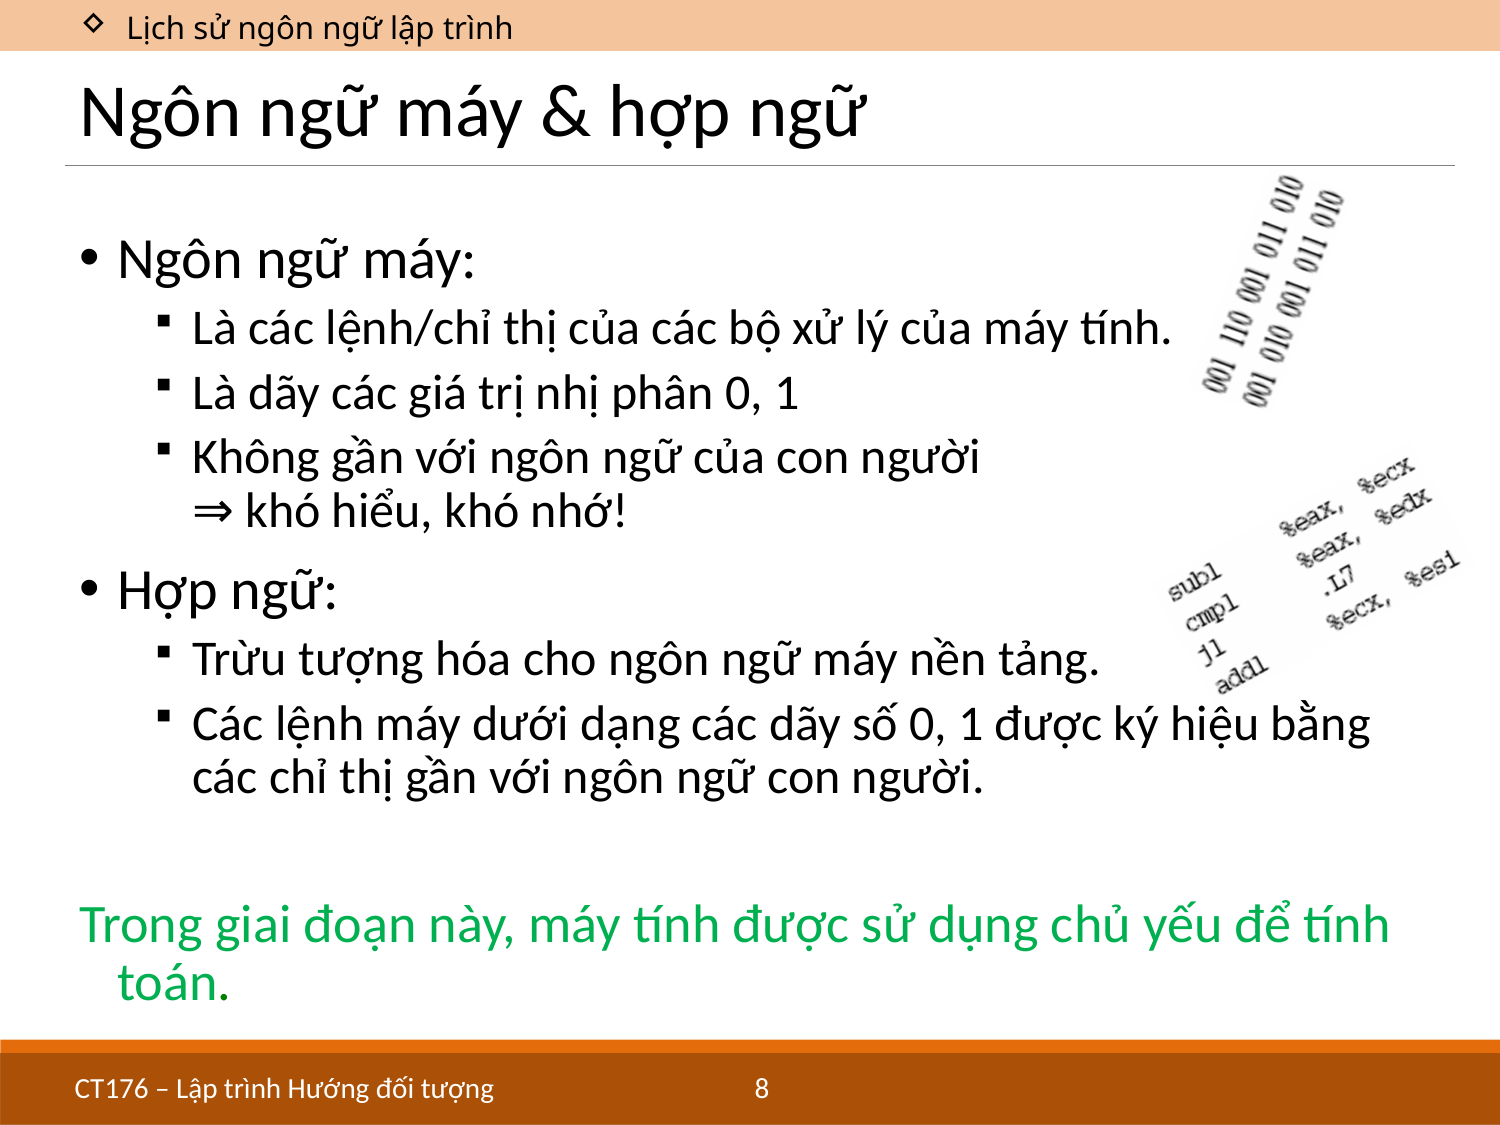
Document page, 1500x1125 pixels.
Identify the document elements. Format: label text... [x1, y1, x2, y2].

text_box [1151, 247, 1389, 335]
title Ngôn ngữ máy & hợp ngữ [64, 59, 1455, 165]
picture [1165, 503, 1463, 645]
list Ngôn ngữ máy: Là các lệnh/chỉ thị của các bộ xử lý của máy tính. Là dãy các giá trị nhị phân 0, 1 Không gần với ngôn ngữ của con người ⇒ khó hiểu, khó nhớ! Hợp ngữ: Trừu tượng hóa cho ngôn ngữ máy nền tảng. Các lệnh máy dưới dạng các dãy số 0, 1 được ký hiệu bằng các chỉ thị gần với ngôn ngữ con người. Trong giai đoạn này, máy tính được sử dụng chủ yếu để tính toán. [64, 220, 1455, 1024]
slide_number Lịch sử ngôn ngữ lập trình [64, 3, 1455, 50]
